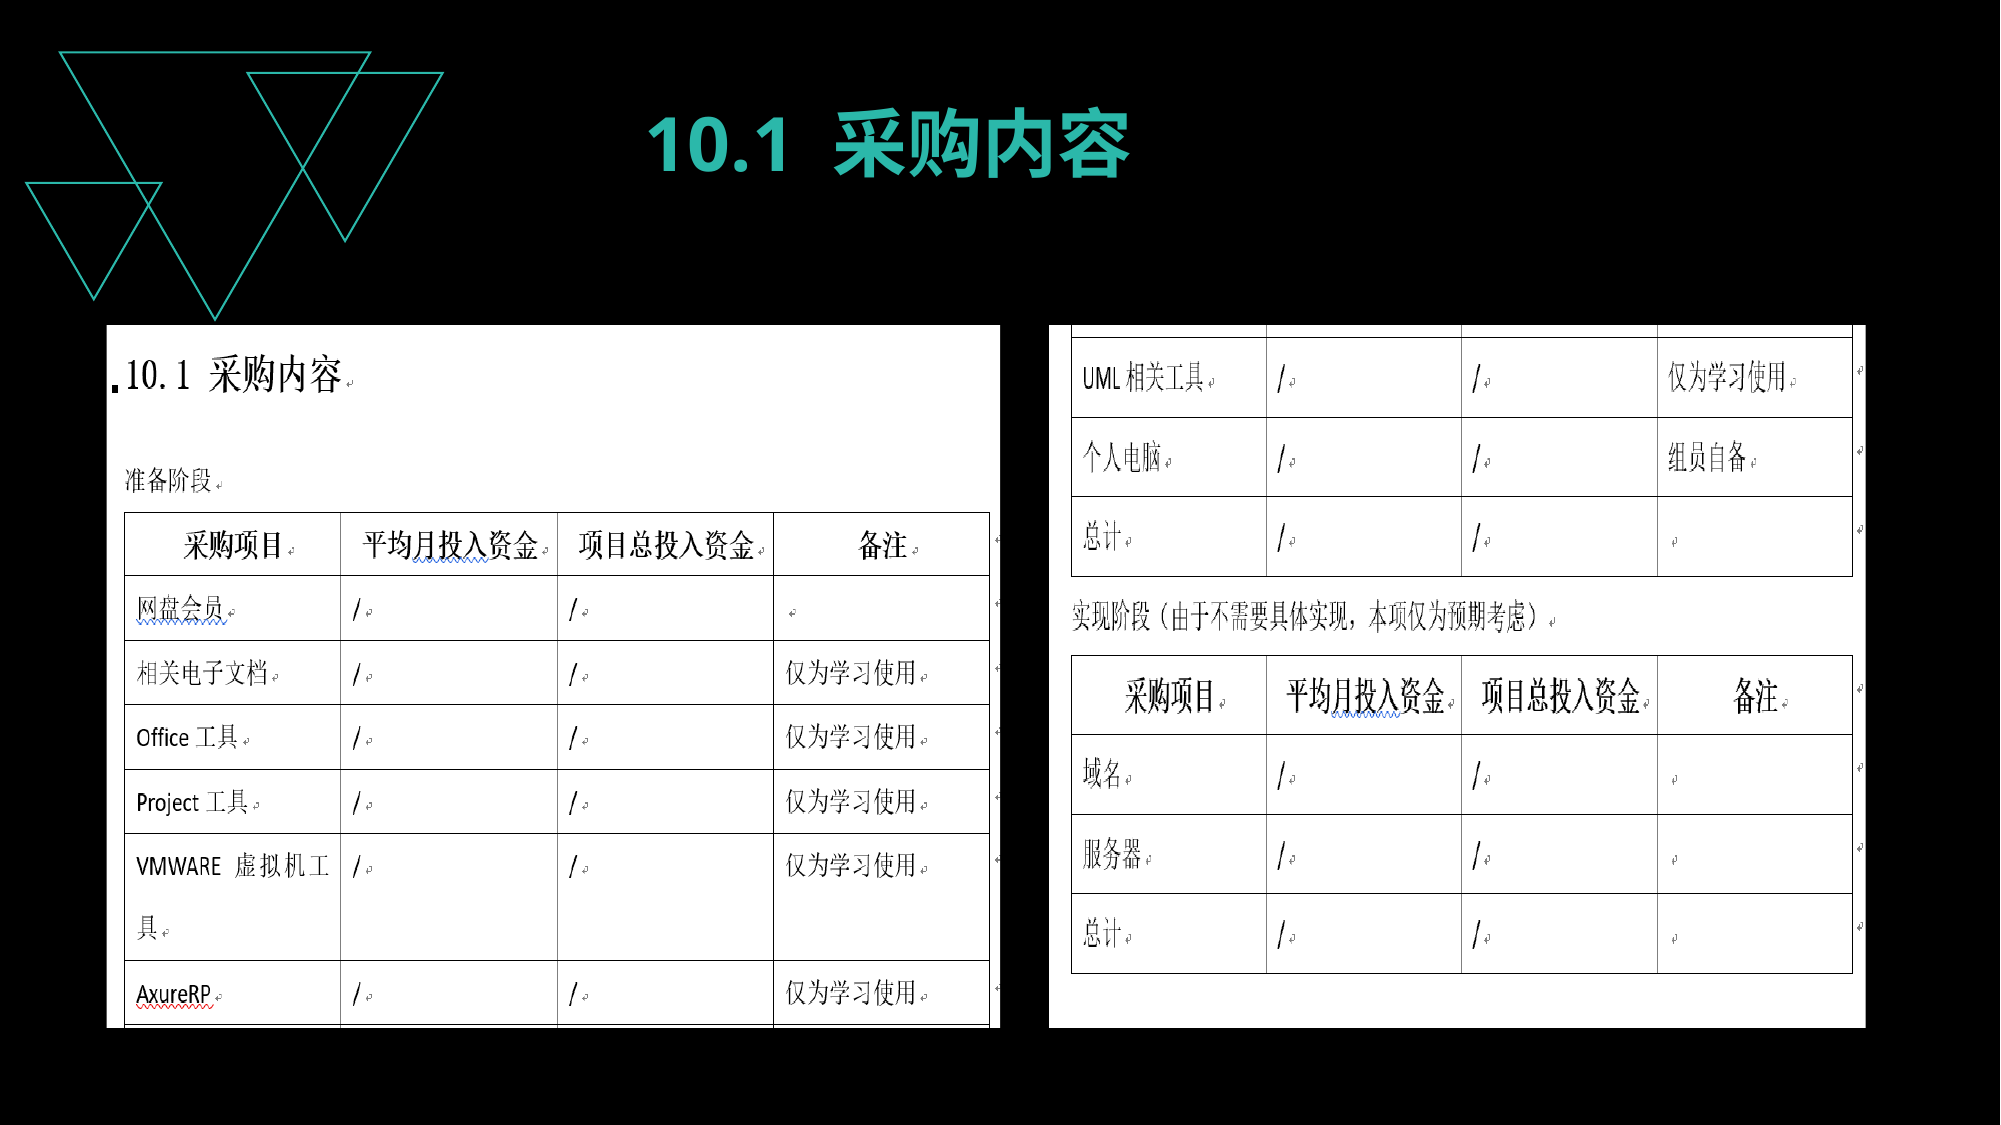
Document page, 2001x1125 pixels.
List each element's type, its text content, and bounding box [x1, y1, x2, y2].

picture [1049, 325, 1866, 1028]
text_box [24, 181, 164, 302]
text_box 10.1 采购内容 [630, 89, 1484, 194]
picture [106, 325, 1001, 1028]
text_box [58, 51, 372, 322]
text_box [245, 71, 445, 244]
